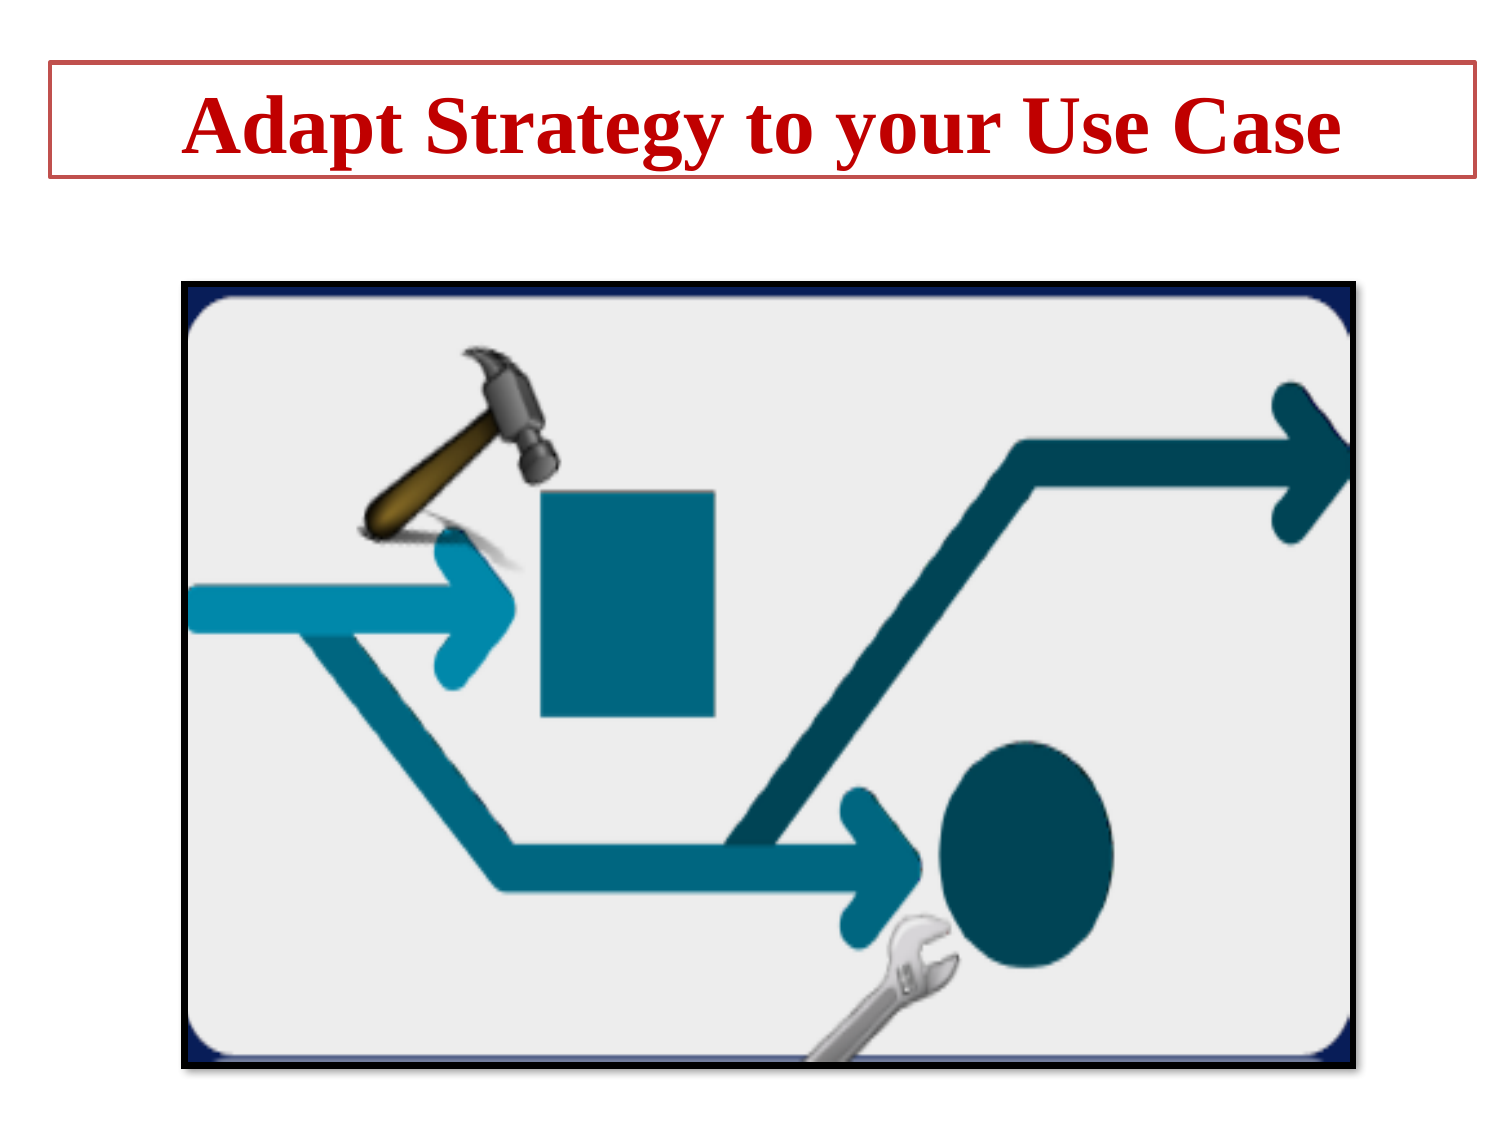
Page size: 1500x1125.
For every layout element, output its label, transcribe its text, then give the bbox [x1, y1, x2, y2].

text_box Adapt Strategy to your Use Case [48, 60, 1477, 179]
picture [187, 287, 1351, 845]
picture [187, 478, 1351, 1063]
